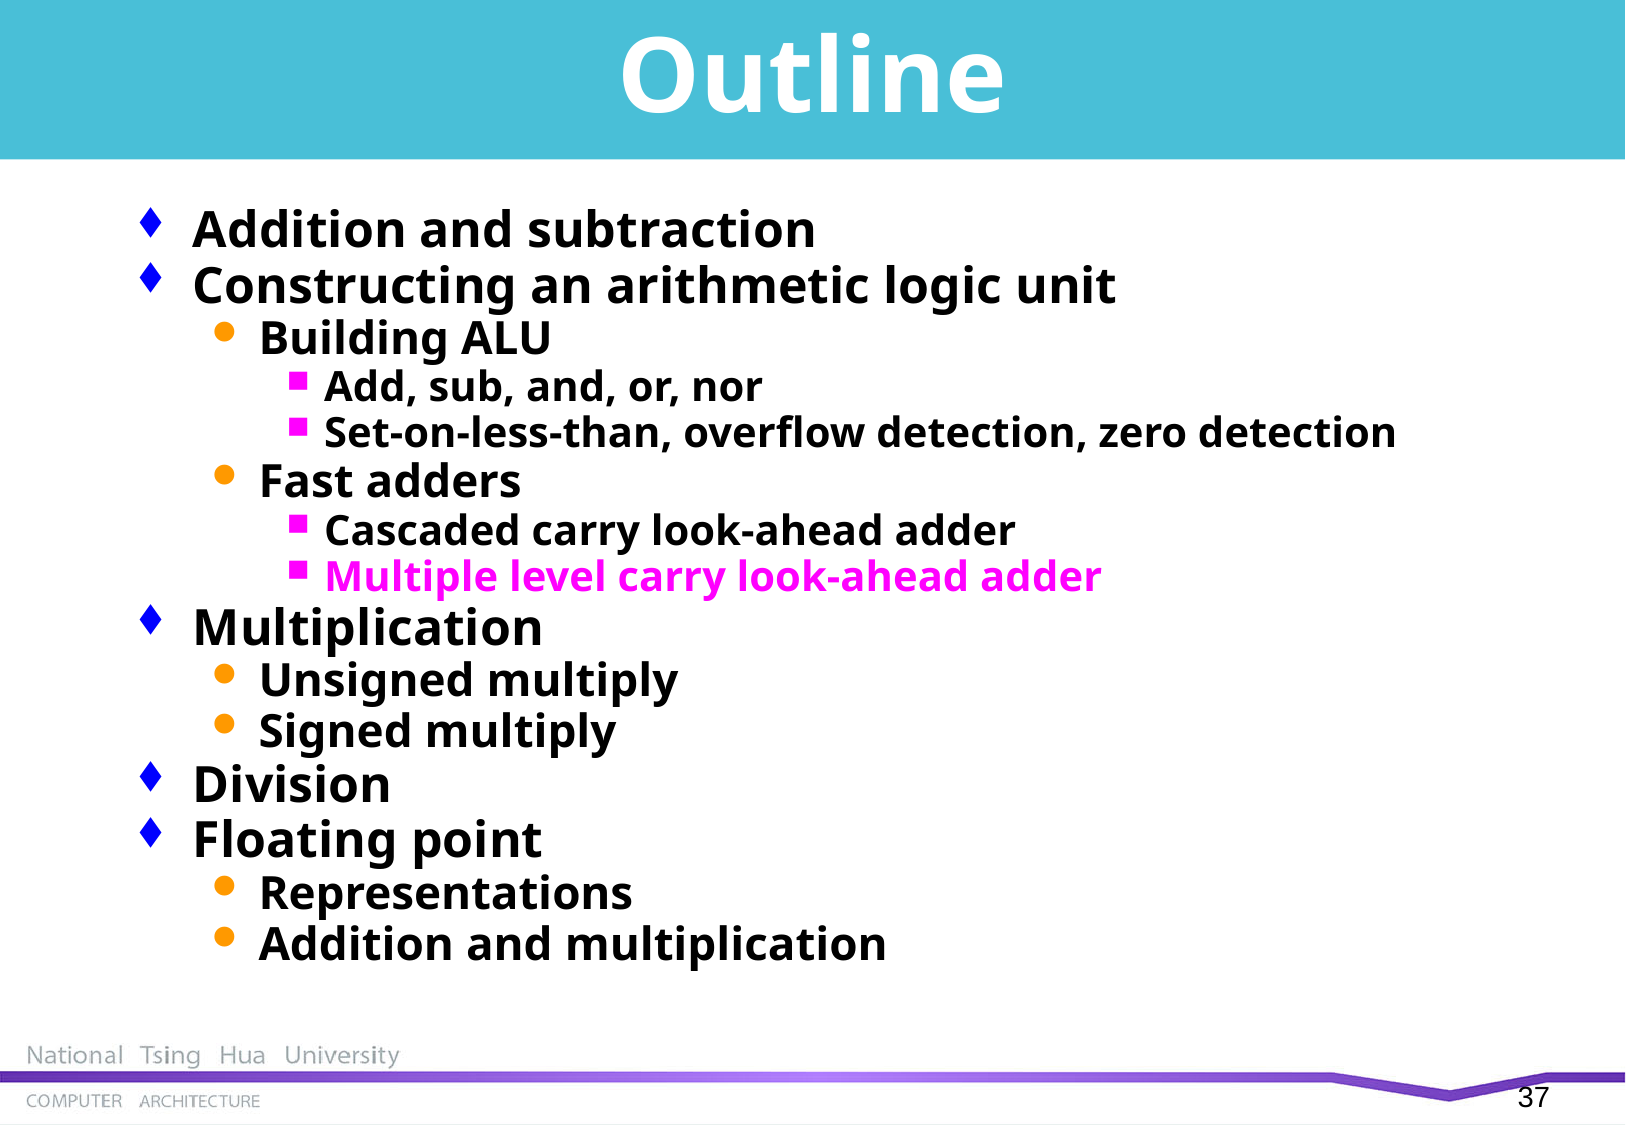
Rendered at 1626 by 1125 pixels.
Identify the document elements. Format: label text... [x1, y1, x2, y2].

list Addition and subtraction Constructing an arithmetic logic unit Building ALU Add, sub, and, or, nor Set-on-less-than, overflow detection, zero detection Fast adders Cascaded carry look-ahead adder Multiple level carry look-ahead adder Multiplication Unsigned multiply Signed multiply Division Floating point Representations Addition and multiplication [121, 202, 1504, 1036]
text_box 36 [1226, 1058, 1566, 1125]
title Outline [121, 6, 1504, 155]
picture [0, 0, 1626, 1125]
